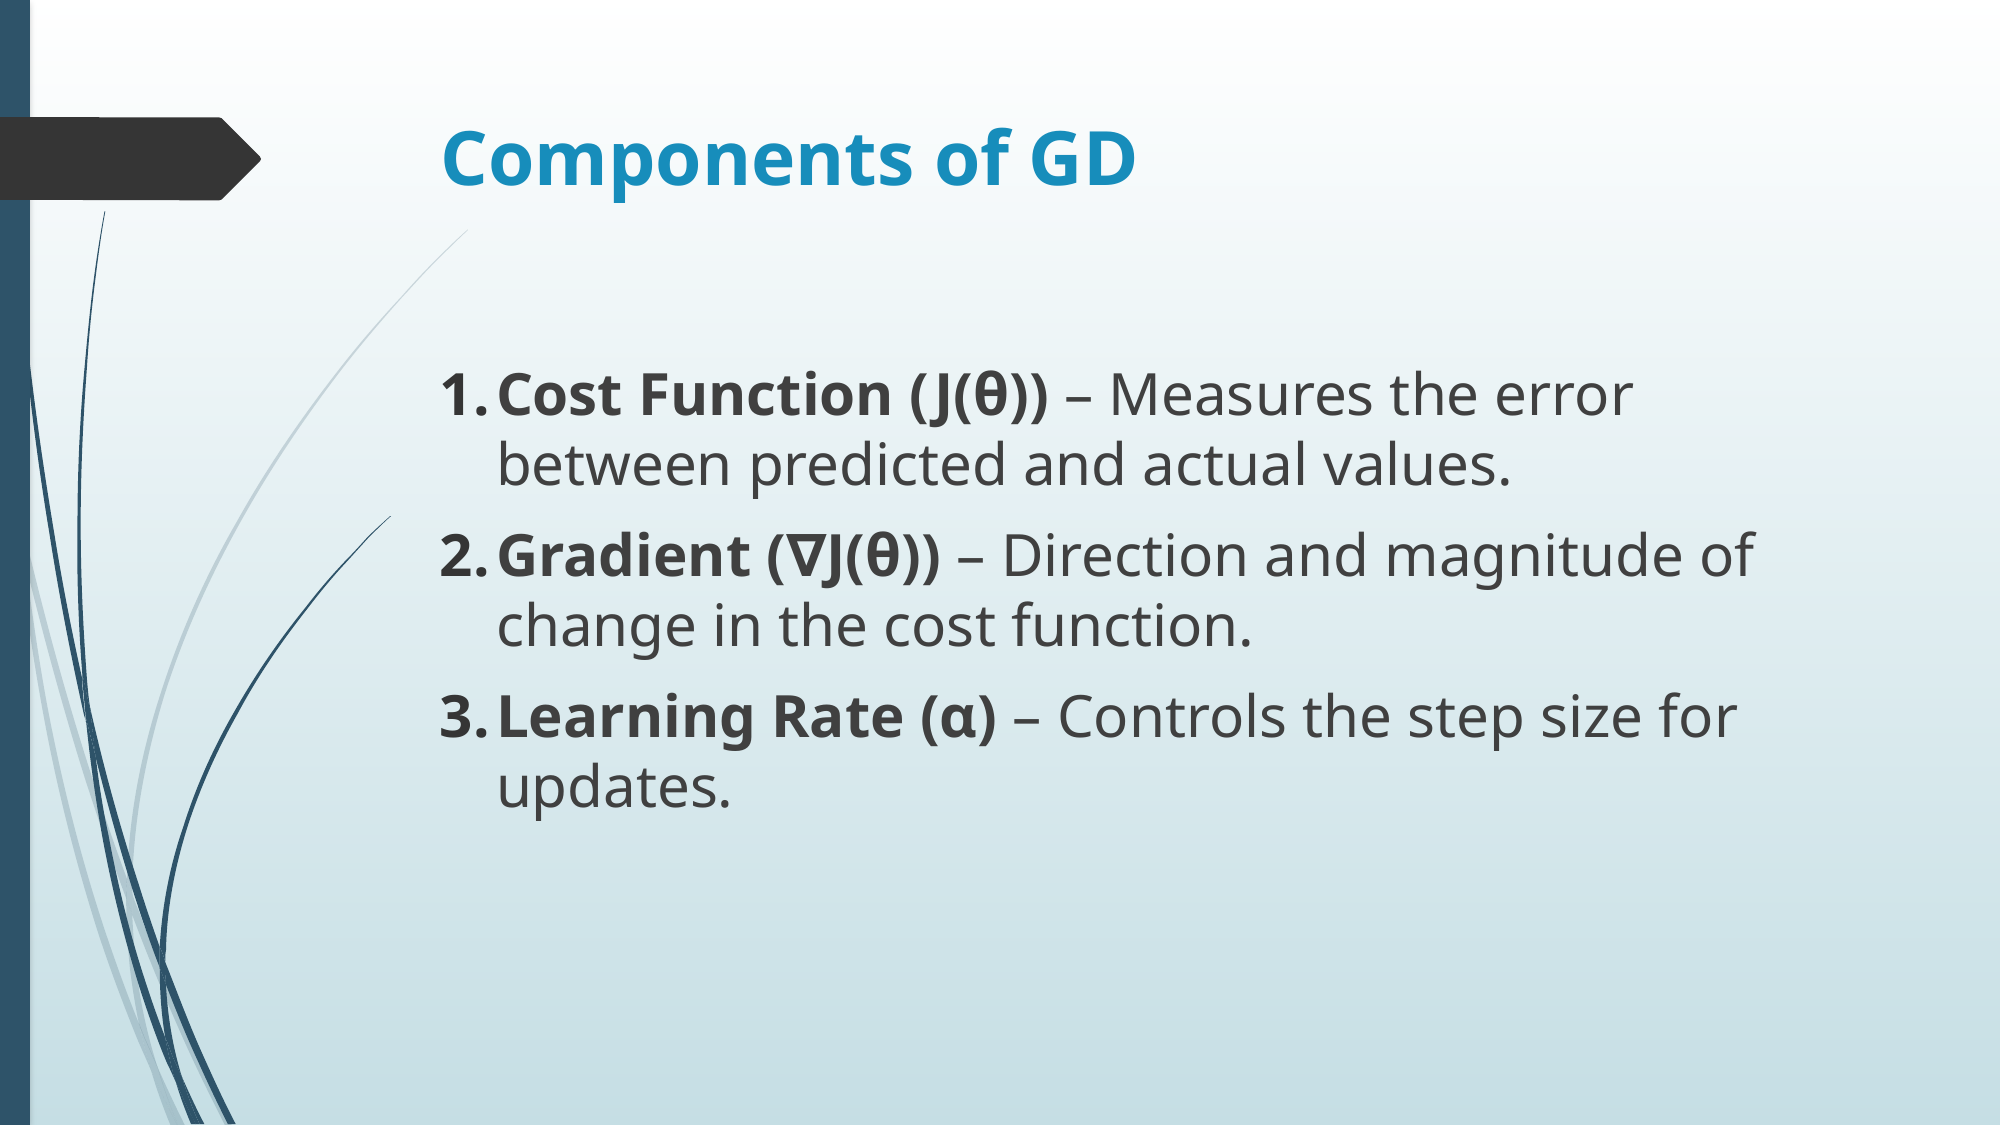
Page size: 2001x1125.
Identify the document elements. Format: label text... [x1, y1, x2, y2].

list Cost Function (J(θ)) – Measures the error between predicted and actual values. Gradient (∇J(θ)) – Direction and magnitude of change in the cost function. Learning Rate (α) – Controls the step size for updates. [424, 350, 1888, 970]
title Components of GD [425, 102, 1888, 313]
